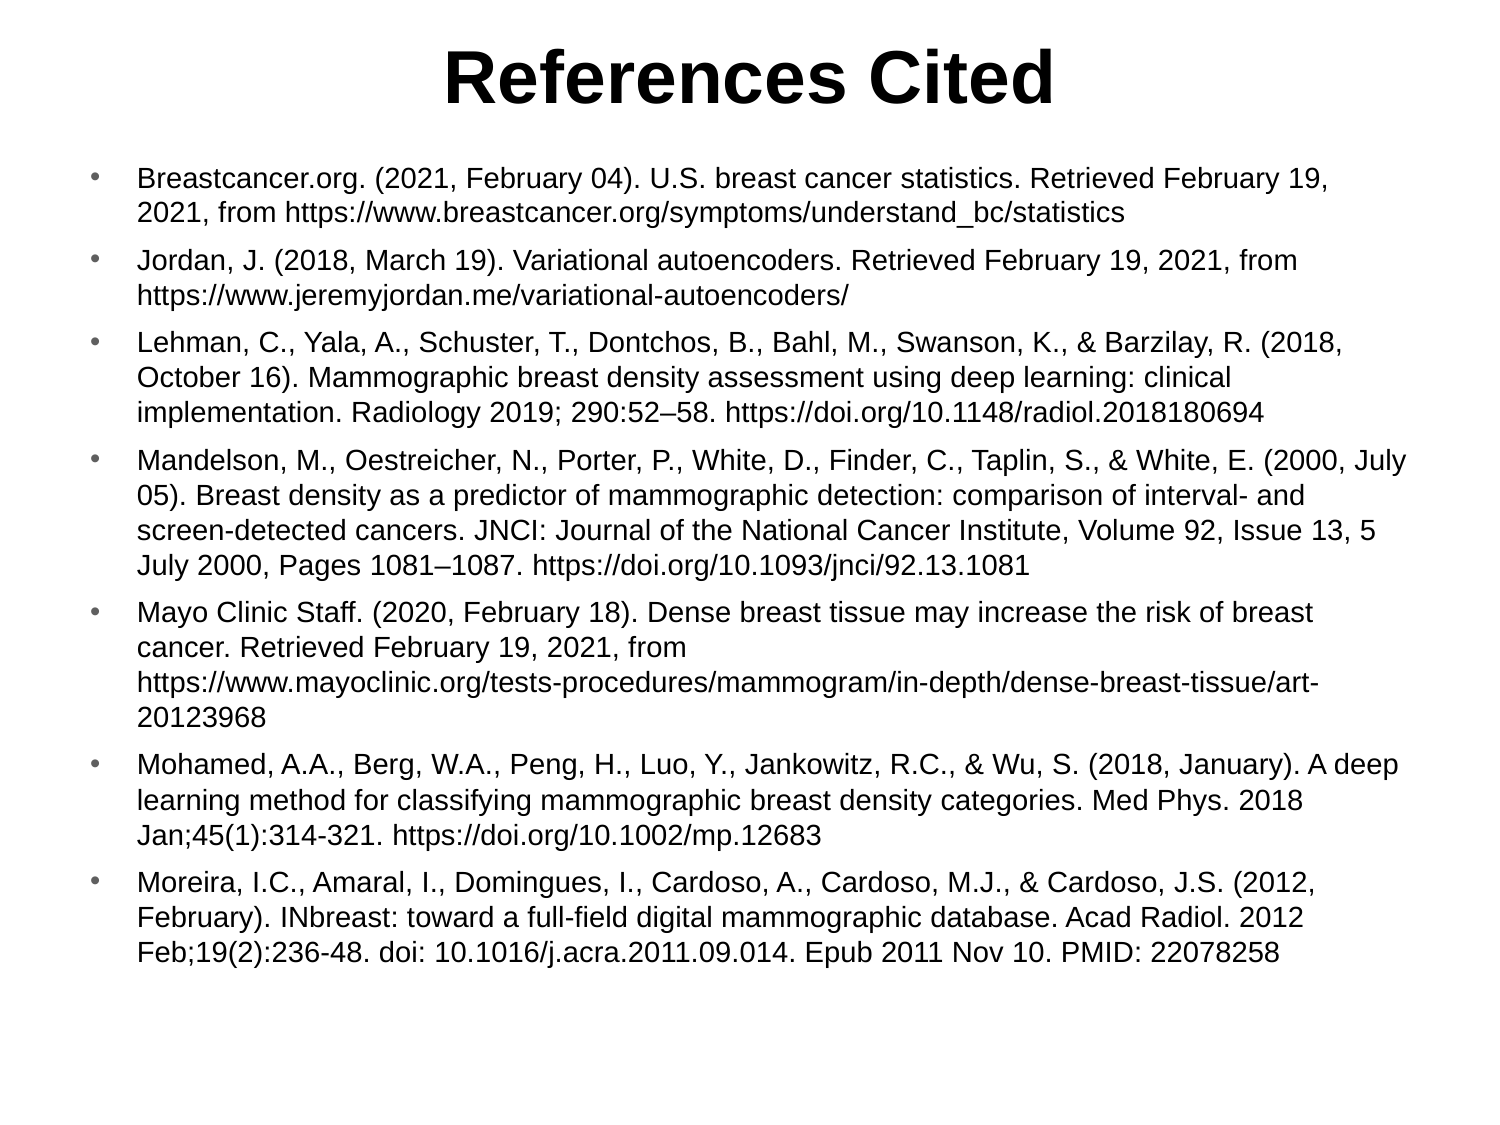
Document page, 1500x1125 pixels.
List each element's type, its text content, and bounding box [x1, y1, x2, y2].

title References Cited [0, 0, 1500, 148]
list Breastcancer.org. (2021, February 04). U.S. breast cancer statistics. Retrieved February 19, 2021, from https://www.breastcancer.org/symptoms/understand_bc/statistics Jordan, J. (2018, March 19). Variational autoencoders. Retrieved February 19, 2021, from https://www.jeremyjordan.me/variational-autoencoders/ Lehman, C., Yala, A., Schuster, T., Dontchos, B., Bahl, M., Swanson, K., & Barzilay, R. (2018, October 16). Mammographic breast density assessment using deep learning: clinical implementation. Radiology 2019; 290:52–58. https://doi.org/10.1148/radiol.2018180694 Mandelson, M., Oestreicher, N., Porter, P., White, D., Finder, C., Taplin, S., & White, E. (2000, July 05). Breast density as a predictor of mammographic detection: comparison of interval- and screen-detected cancers. JNCI: Journal of the National Cancer Institute, Volume 92, Issue 13, 5 July 2000, Pages 1081–1087. https://doi.org/10.1093/jnci/92.13.1081 Mayo Clinic Staff. (2020, February 18). Dense breast tissue may increase the risk of breast cancer. Retrieved February 19, 2021, from https://www.mayoclinic.org/tests-procedures/mammogram/in-depth/dense-breast-tissue/art-20123968 Mohamed, A.A., Berg, W.A., Peng, H., Luo, Y., Jankowitz, R.C., & Wu, S. (2018, January). A deep learning method for classifying mammographic breast density categories. Med Phys. 2018 Jan;45(1):314-321. https://doi.org/10.1002/mp.12683 Moreira, I.C., Amaral, I., Domingues, I., Cardoso, A., Cardoso, M.J., & Cardoso, J.S. (2012, February). INbreast: toward a full-field digital mammographic database. Acad Radiol. 2012 Feb;19(2):236-48. doi: 10.1016/j.acra.2011.09.014. Epub 2011 Nov 10. PMID: 22078258 [75, 151, 1425, 1002]
